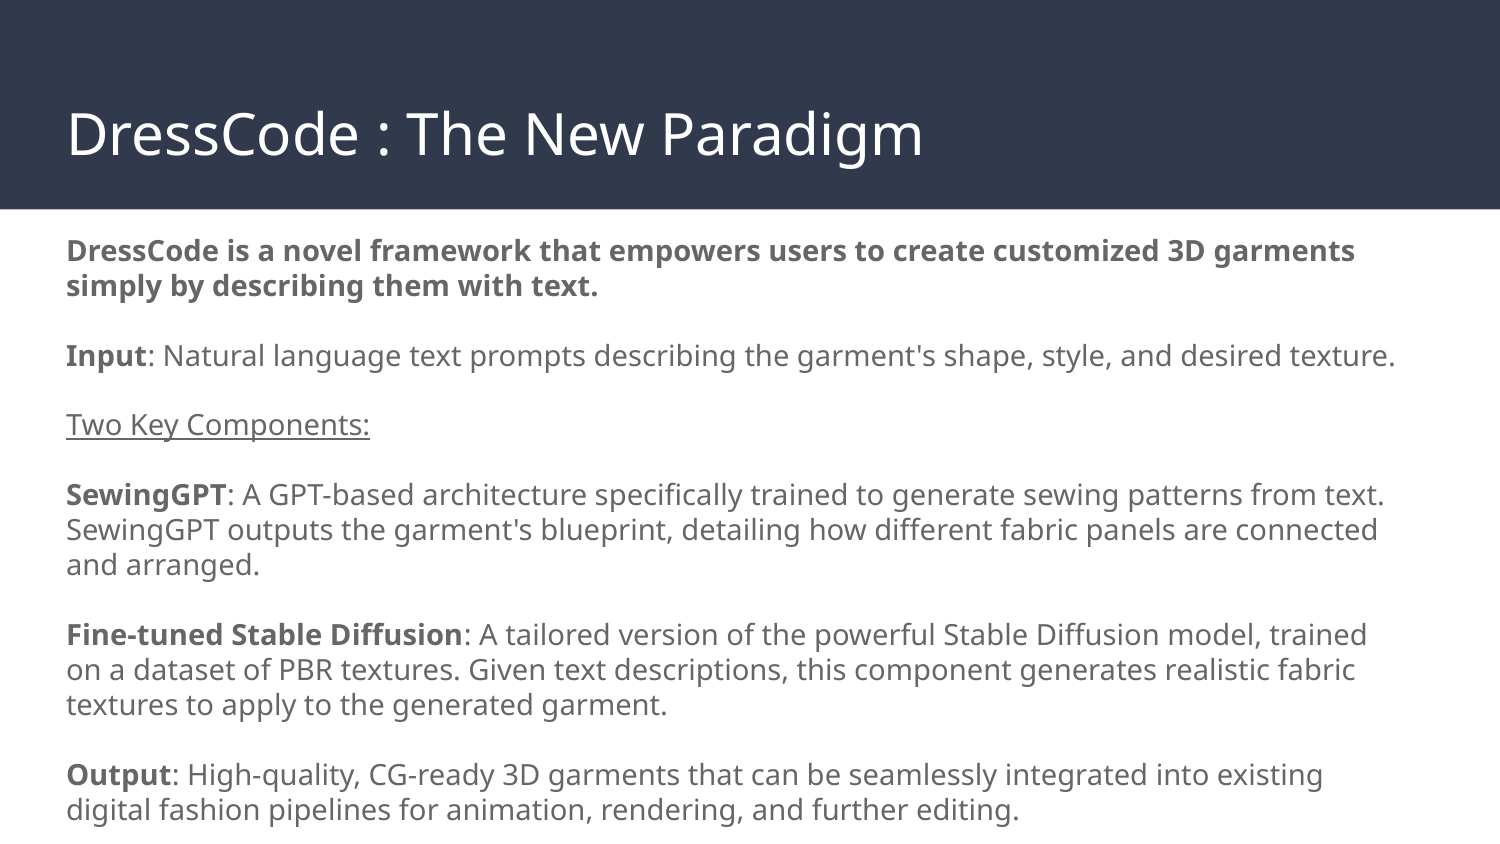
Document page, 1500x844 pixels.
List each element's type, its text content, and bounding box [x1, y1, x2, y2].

title DressCode : The New Paradigm [51, 82, 1449, 185]
text_box DressCode is a novel framework that empowers users to create customized 3D garments simply by describing them with text. Input: Natural language text prompts describing the garment's shape, style, and desired texture. Two Key Components: SewingGPT: A GPT-based architecture specifically trained to generate sewing patterns from text. SewingGPT outputs the garment's blueprint, detailing how different fabric panels are connected and arranged. Fine-tuned Stable Diffusion: A tailored version of the powerful Stable Diffusion model, trained on a dataset of PBR textures. Given text descriptions, this component generates realistic fabric textures to apply to the generated garment. Output: High-quality, CG-ready 3D garments that can be seamlessly integrated into existing digital fashion pipelines for animation, rendering, and further editing. [51, 216, 1423, 842]
